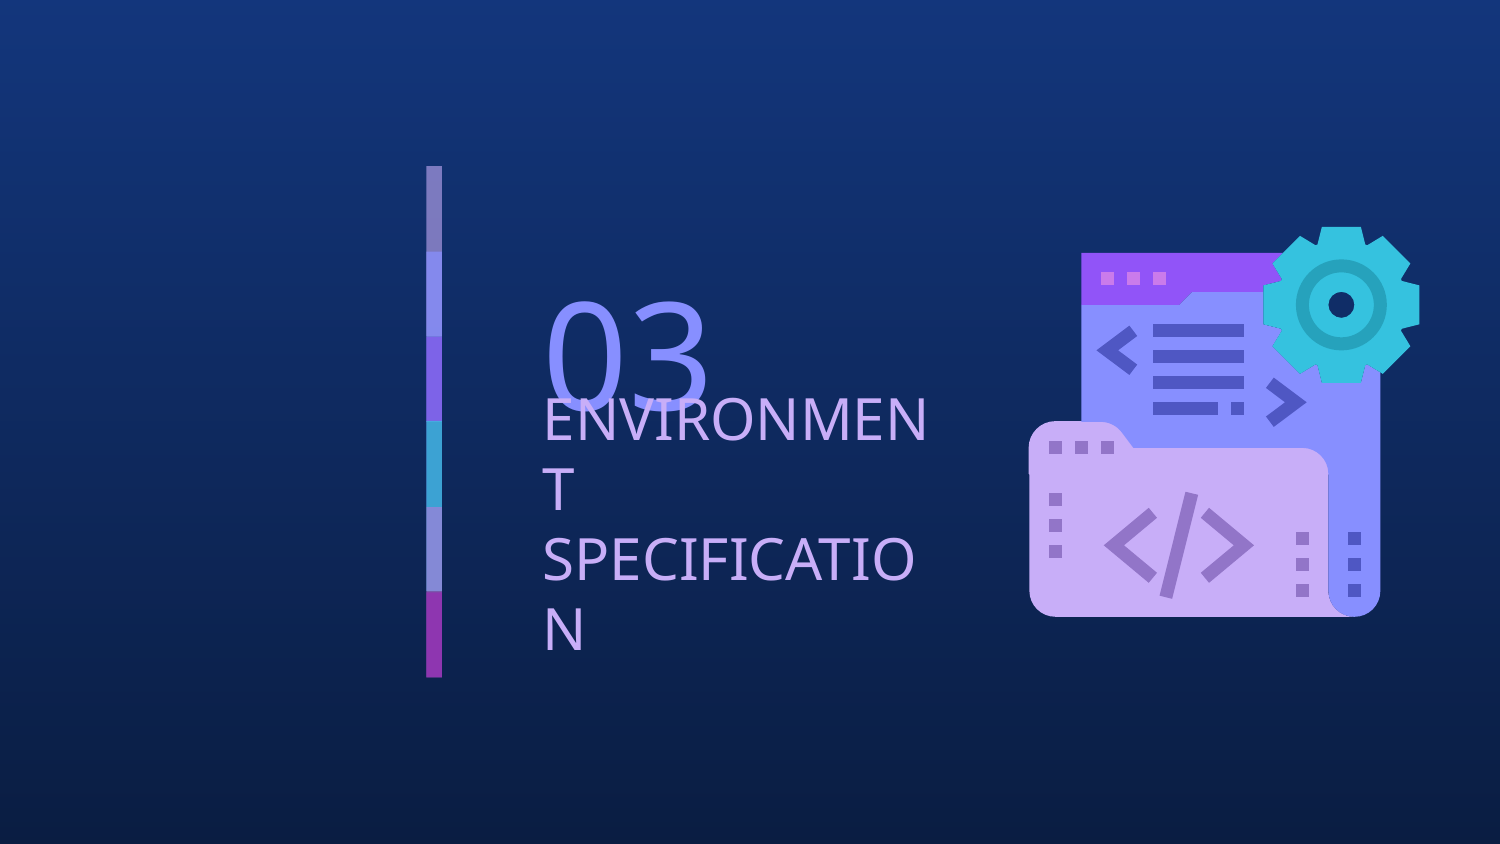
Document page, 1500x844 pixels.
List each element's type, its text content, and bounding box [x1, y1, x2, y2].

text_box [425, 165, 443, 678]
title ENVIRONMENT SPECIFICATION [527, 450, 958, 595]
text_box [1029, 226, 1420, 618]
title 03 [527, 249, 790, 450]
